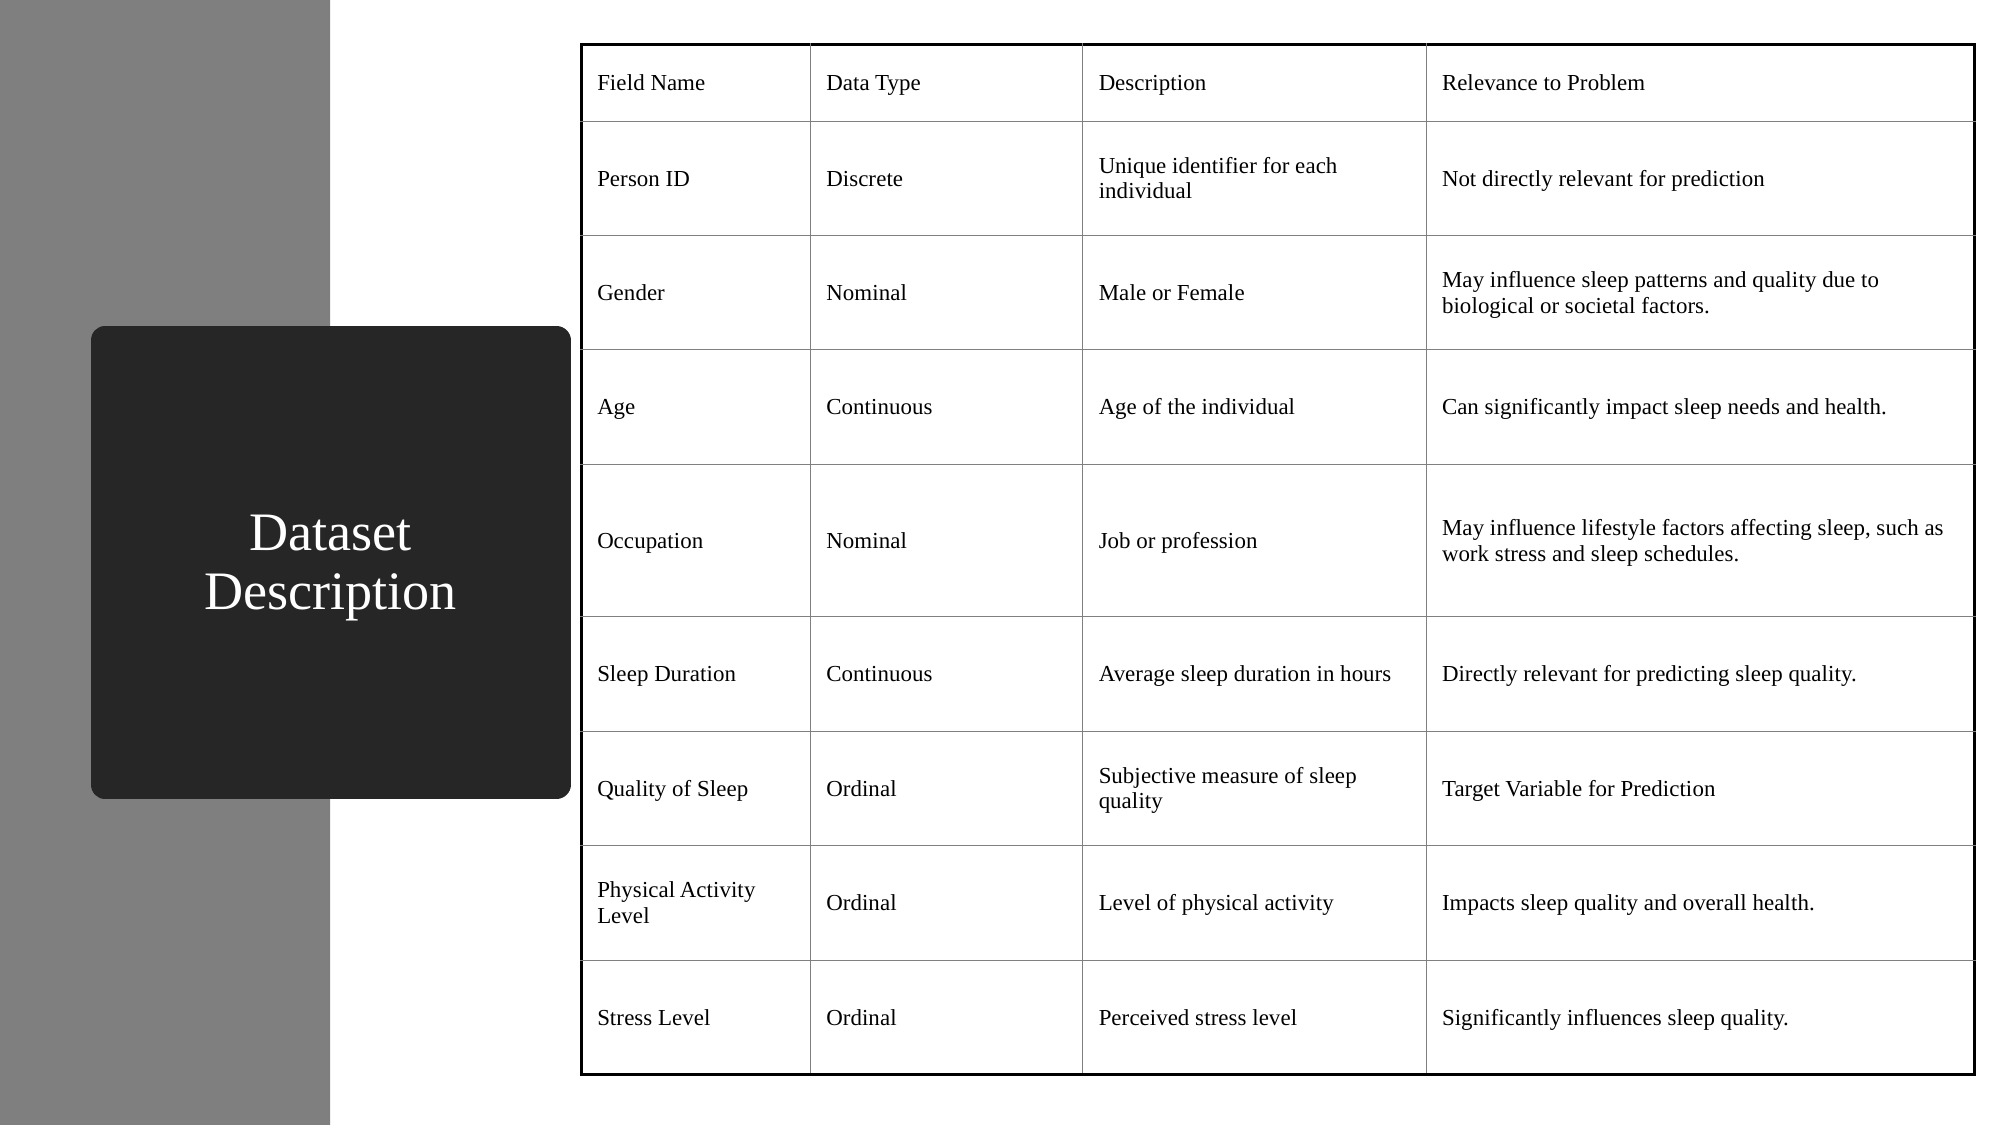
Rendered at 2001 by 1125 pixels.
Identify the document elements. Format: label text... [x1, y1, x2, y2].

table_cell Not directly relevant for prediction [1427, 122, 1973, 235]
table_cell Directly relevant for predicting sleep quality. [1427, 617, 1973, 731]
text_box [0, 0, 332, 1125]
table_cell Person ID [583, 122, 810, 235]
table_header Field Name [583, 46, 810, 121]
table_cell Sleep Duration [583, 617, 810, 731]
table_cell Occupation [583, 465, 810, 616]
text_box [332, 0, 2000, 1125]
table_cell Ordinal [811, 732, 1082, 845]
table_cell Target Variable for Prediction [1427, 732, 1973, 845]
table_cell Level of physical activity [1083, 846, 1426, 960]
table_cell Quality of Sleep [583, 732, 810, 845]
table_cell Age [583, 350, 810, 464]
table_cell Subjective measure of sleep quality [1083, 732, 1426, 845]
table_cell Continuous [811, 350, 1082, 464]
table_header Description [1083, 46, 1426, 121]
table_cell May influence sleep patterns and quality due to biological or societal factors. [1427, 236, 1973, 349]
table_cell Unique identifier for each individual [1083, 122, 1426, 235]
table_cell Impacts sleep quality and overall health. [1427, 846, 1973, 960]
table_cell Ordinal [811, 846, 1082, 960]
table_cell Male or Female [1083, 236, 1426, 349]
table_cell Job or profession [1083, 465, 1426, 616]
table_cell Ordinal [811, 961, 1082, 1073]
table_header Relevance to Problem [1427, 46, 1973, 121]
table_cell Continuous [811, 617, 1082, 731]
title Dataset Description [105, 340, 557, 785]
table_cell Nominal [811, 465, 1082, 616]
table_cell Average sleep duration in hours [1083, 617, 1426, 731]
table_cell Age of the individual [1083, 350, 1426, 464]
table_cell Physical Activity Level [583, 846, 810, 960]
table_cell Nominal [811, 236, 1082, 349]
table_cell Perceived stress level [1083, 961, 1426, 1073]
table_cell Significantly influences sleep quality. [1427, 961, 1973, 1073]
table_cell Discrete [811, 122, 1082, 235]
table_cell Can significantly impact sleep needs and health. [1427, 350, 1973, 464]
table_cell May influence lifestyle factors affecting sleep, such as work stress and sleep schedules. [1427, 465, 1973, 616]
table_header Data Type [811, 46, 1082, 121]
table_cell Stress Level [583, 961, 810, 1073]
table_cell Gender [583, 236, 810, 349]
